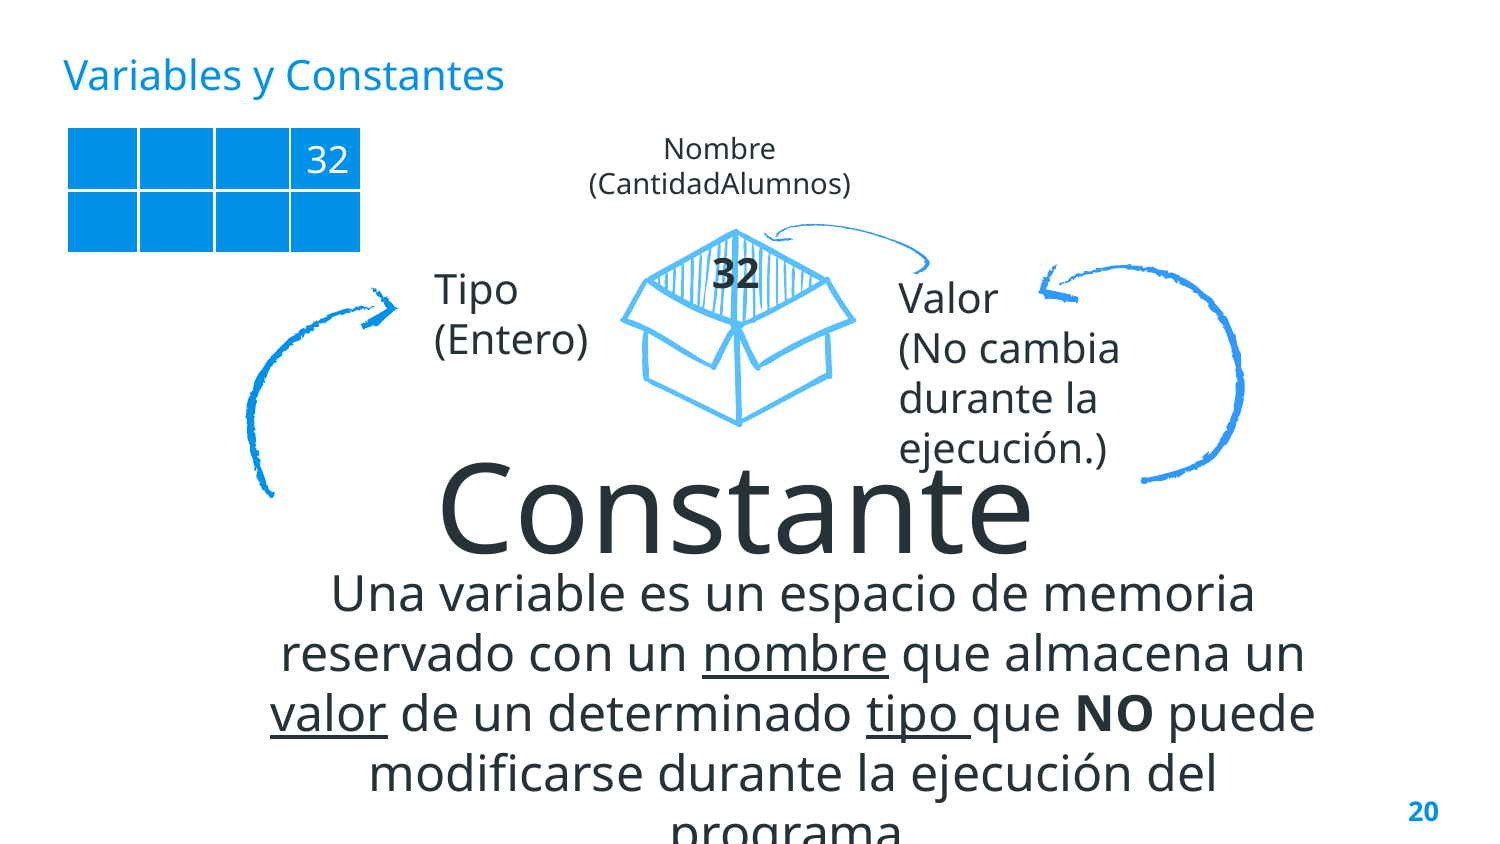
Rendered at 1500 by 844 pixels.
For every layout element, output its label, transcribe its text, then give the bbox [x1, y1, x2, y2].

text_box Tipo (Entero) [419, 255, 604, 371]
table_cell [68, 192, 137, 252]
text_box [620, 249, 857, 428]
table_cell [291, 192, 360, 252]
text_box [229, 307, 422, 478]
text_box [763, 226, 933, 259]
table_cell [216, 192, 289, 252]
title Constante [98, 413, 1374, 604]
table_header 32 [291, 128, 360, 189]
text_box Nombre (CantidadAlumnos) [573, 161, 866, 208]
table_header [68, 128, 137, 189]
table_header [140, 128, 213, 189]
subtitle Una variable es un espacio de memoria reservado con un nombre que almacena un valor de un determinado tipo que NO puede modificarse durante la ejecución del programa. [225, 546, 1362, 844]
table_cell [140, 192, 213, 252]
table_header [216, 128, 289, 189]
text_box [1030, 271, 1280, 430]
slide_number 20 [1378, 779, 1469, 844]
text_box Valor (No cambia durante la ejecución.) [883, 264, 1233, 480]
text_box 32 [697, 239, 775, 305]
text_box [716, 228, 755, 239]
text_box Variables y Constantes [48, 41, 1323, 161]
